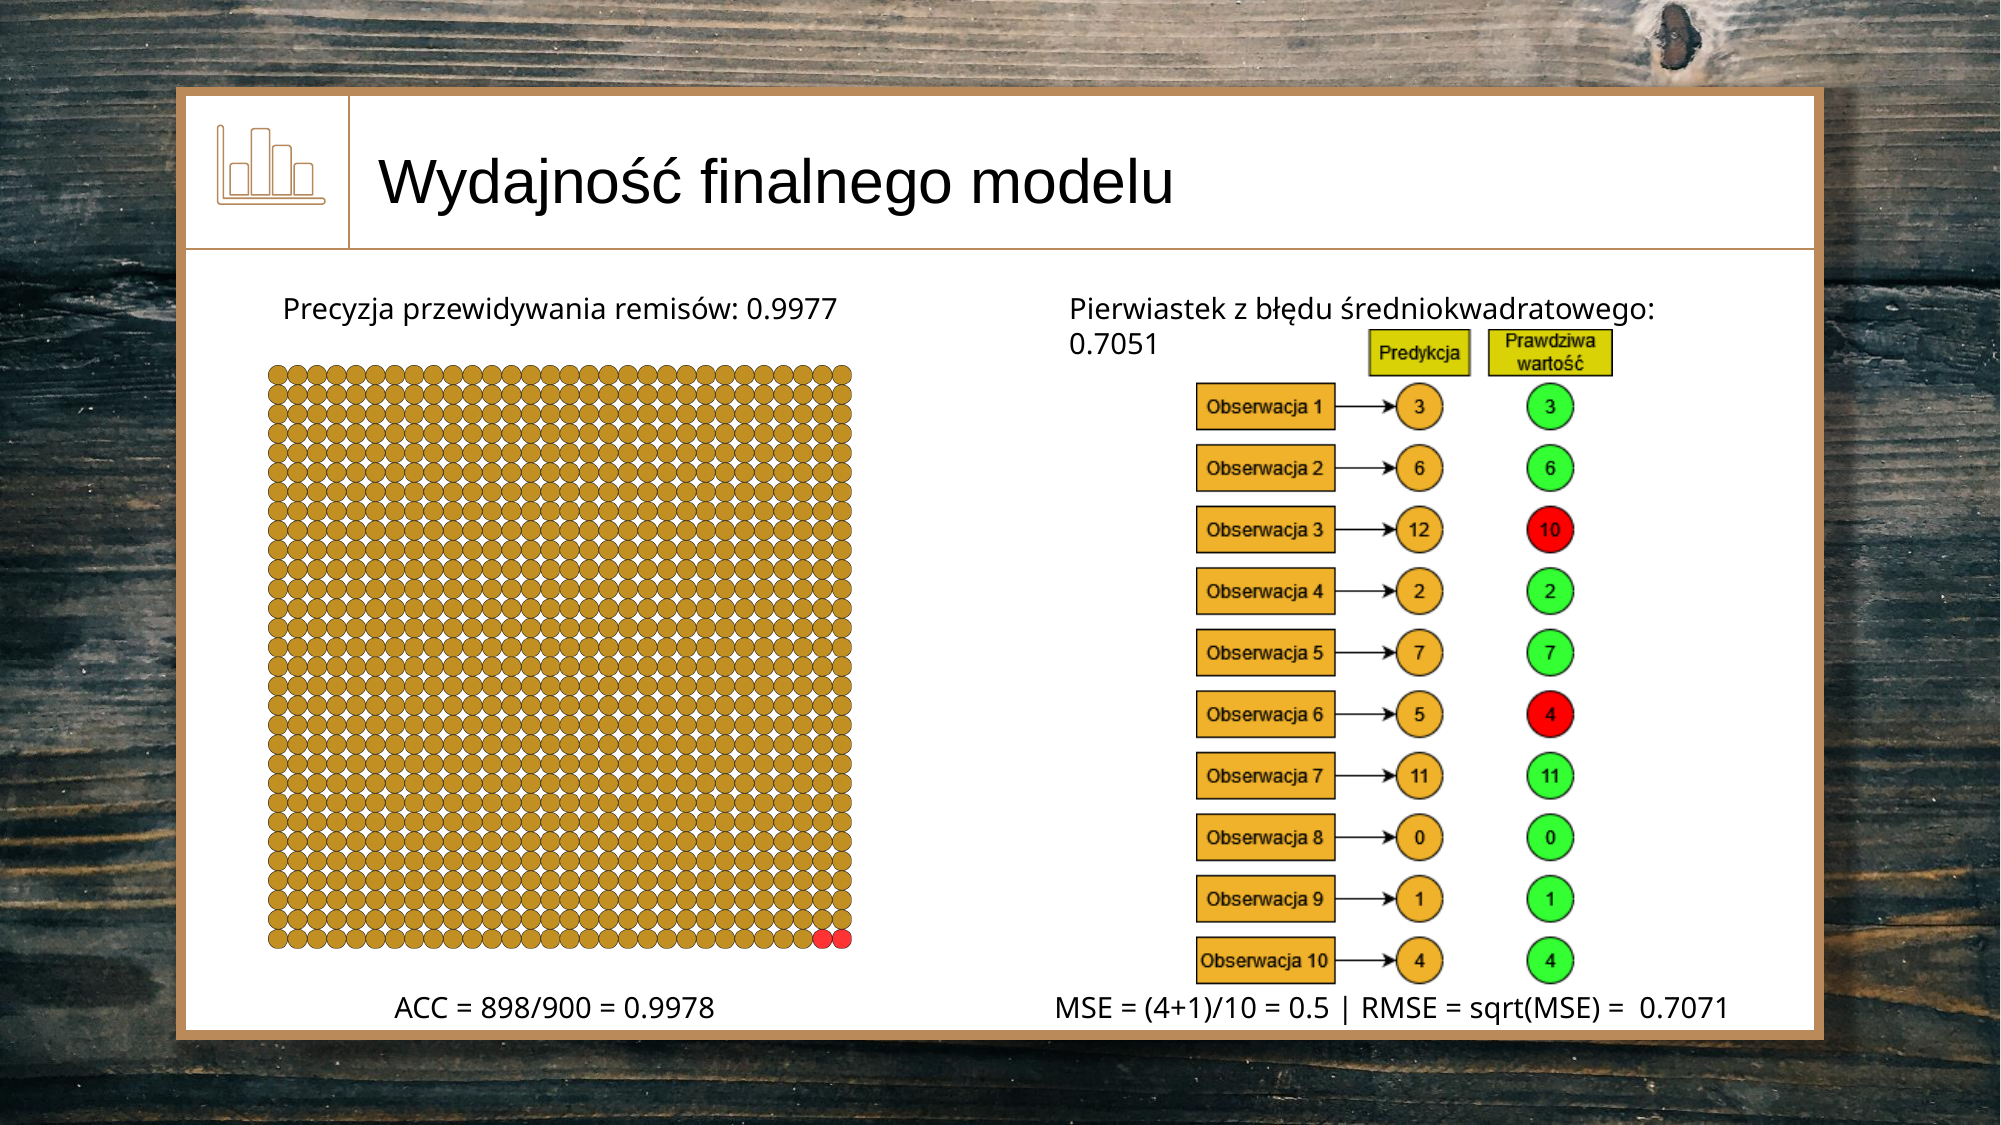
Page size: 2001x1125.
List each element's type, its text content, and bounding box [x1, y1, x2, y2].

text_box Precyzja przewidywania remisów: 0.9977 [253, 275, 868, 376]
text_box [217, 125, 326, 205]
text_box Pierwiastek z błędu średniokwadratowego: 0.7051 [1054, 275, 1755, 410]
text_box Wydajność finalnego modelu [363, 117, 1729, 232]
picture [0, 0, 2001, 1125]
text_box MSE = (4+1)/10 = 0.5 | RMSE = sqrt(MSE) = 0.7071 [1039, 973, 1770, 1039]
text_box ACC = 898/900 = 0.9978 [379, 973, 742, 1039]
